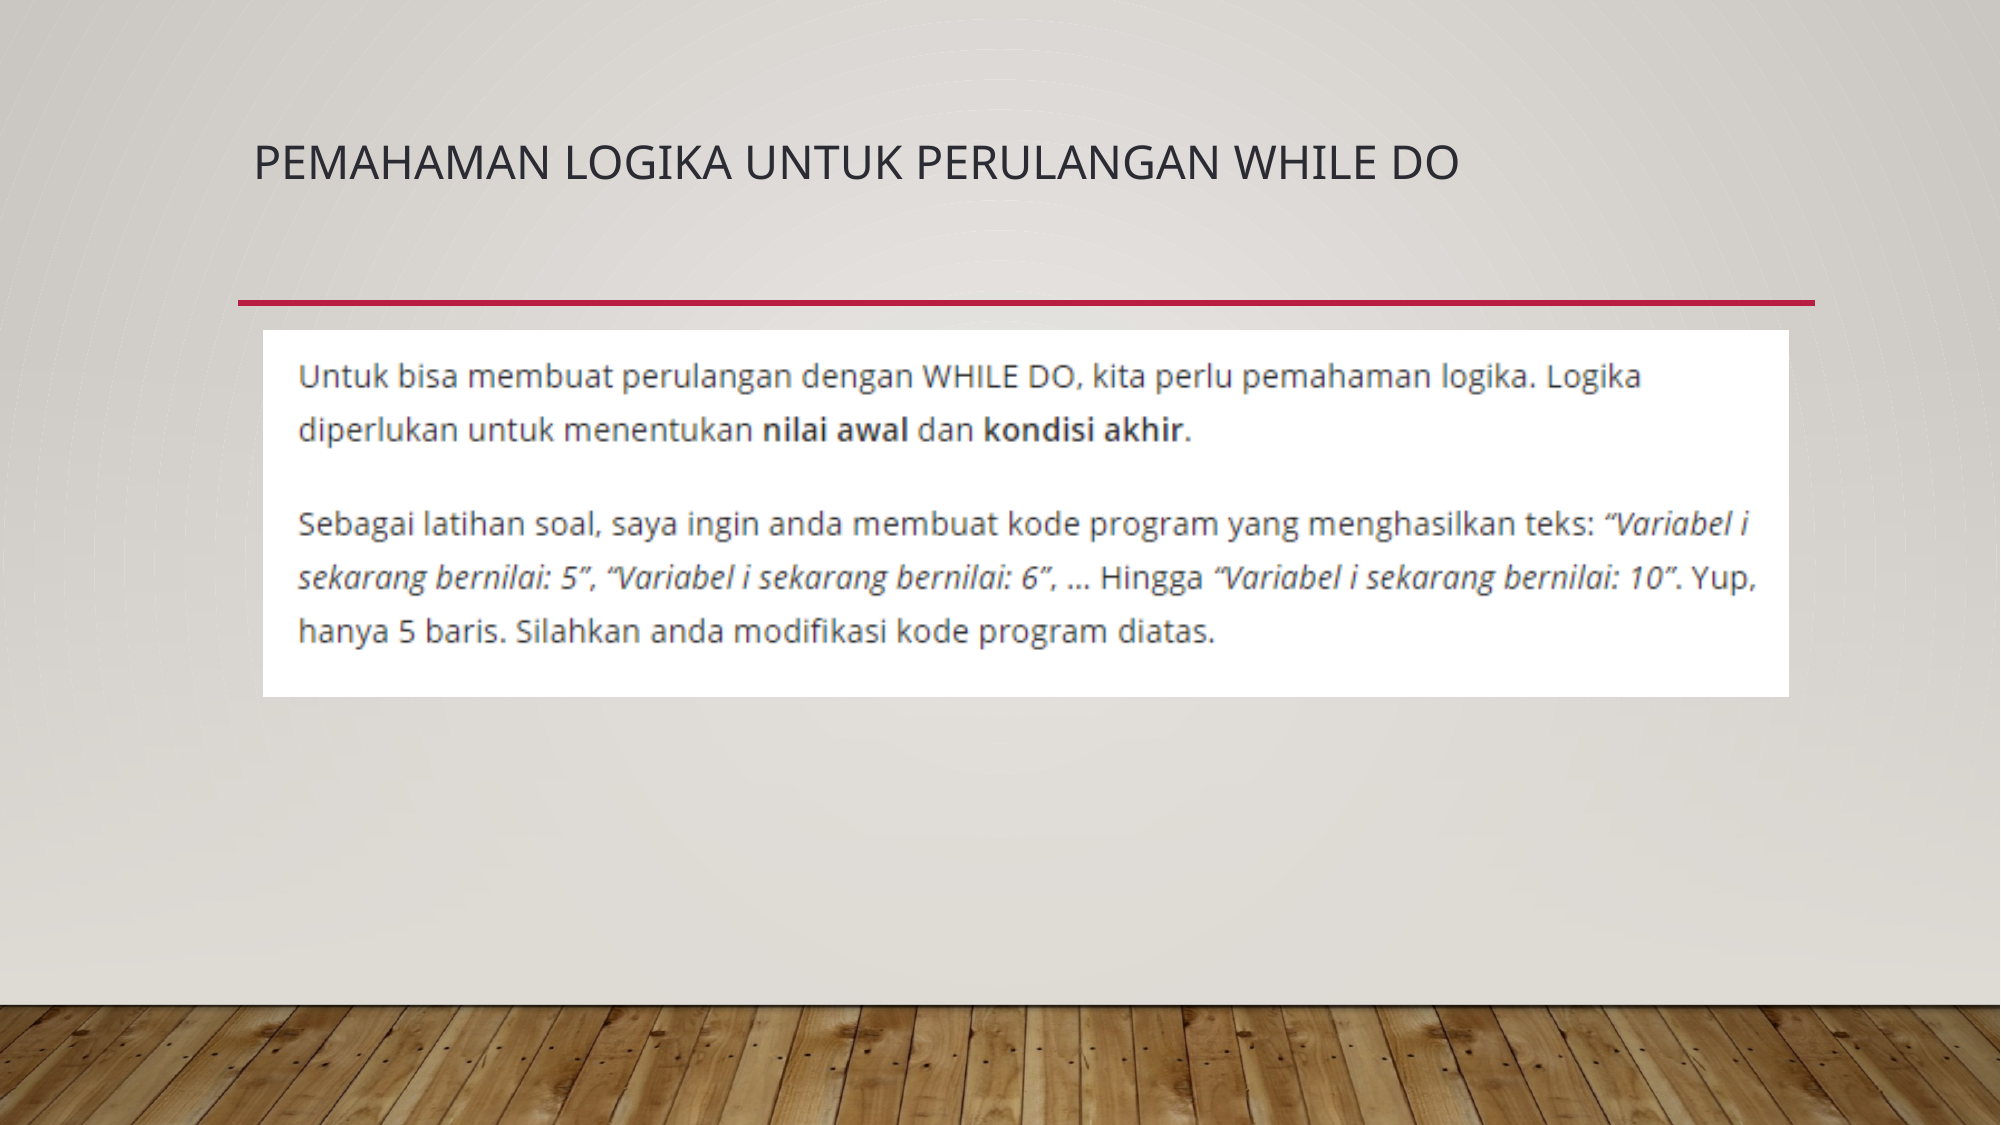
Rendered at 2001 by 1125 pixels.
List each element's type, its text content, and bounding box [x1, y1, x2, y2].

picture [0, 1005, 2000, 1125]
picture [263, 330, 1789, 697]
title Pemahaman Logika untuk Perulangan WHILE DO [238, 131, 1814, 305]
